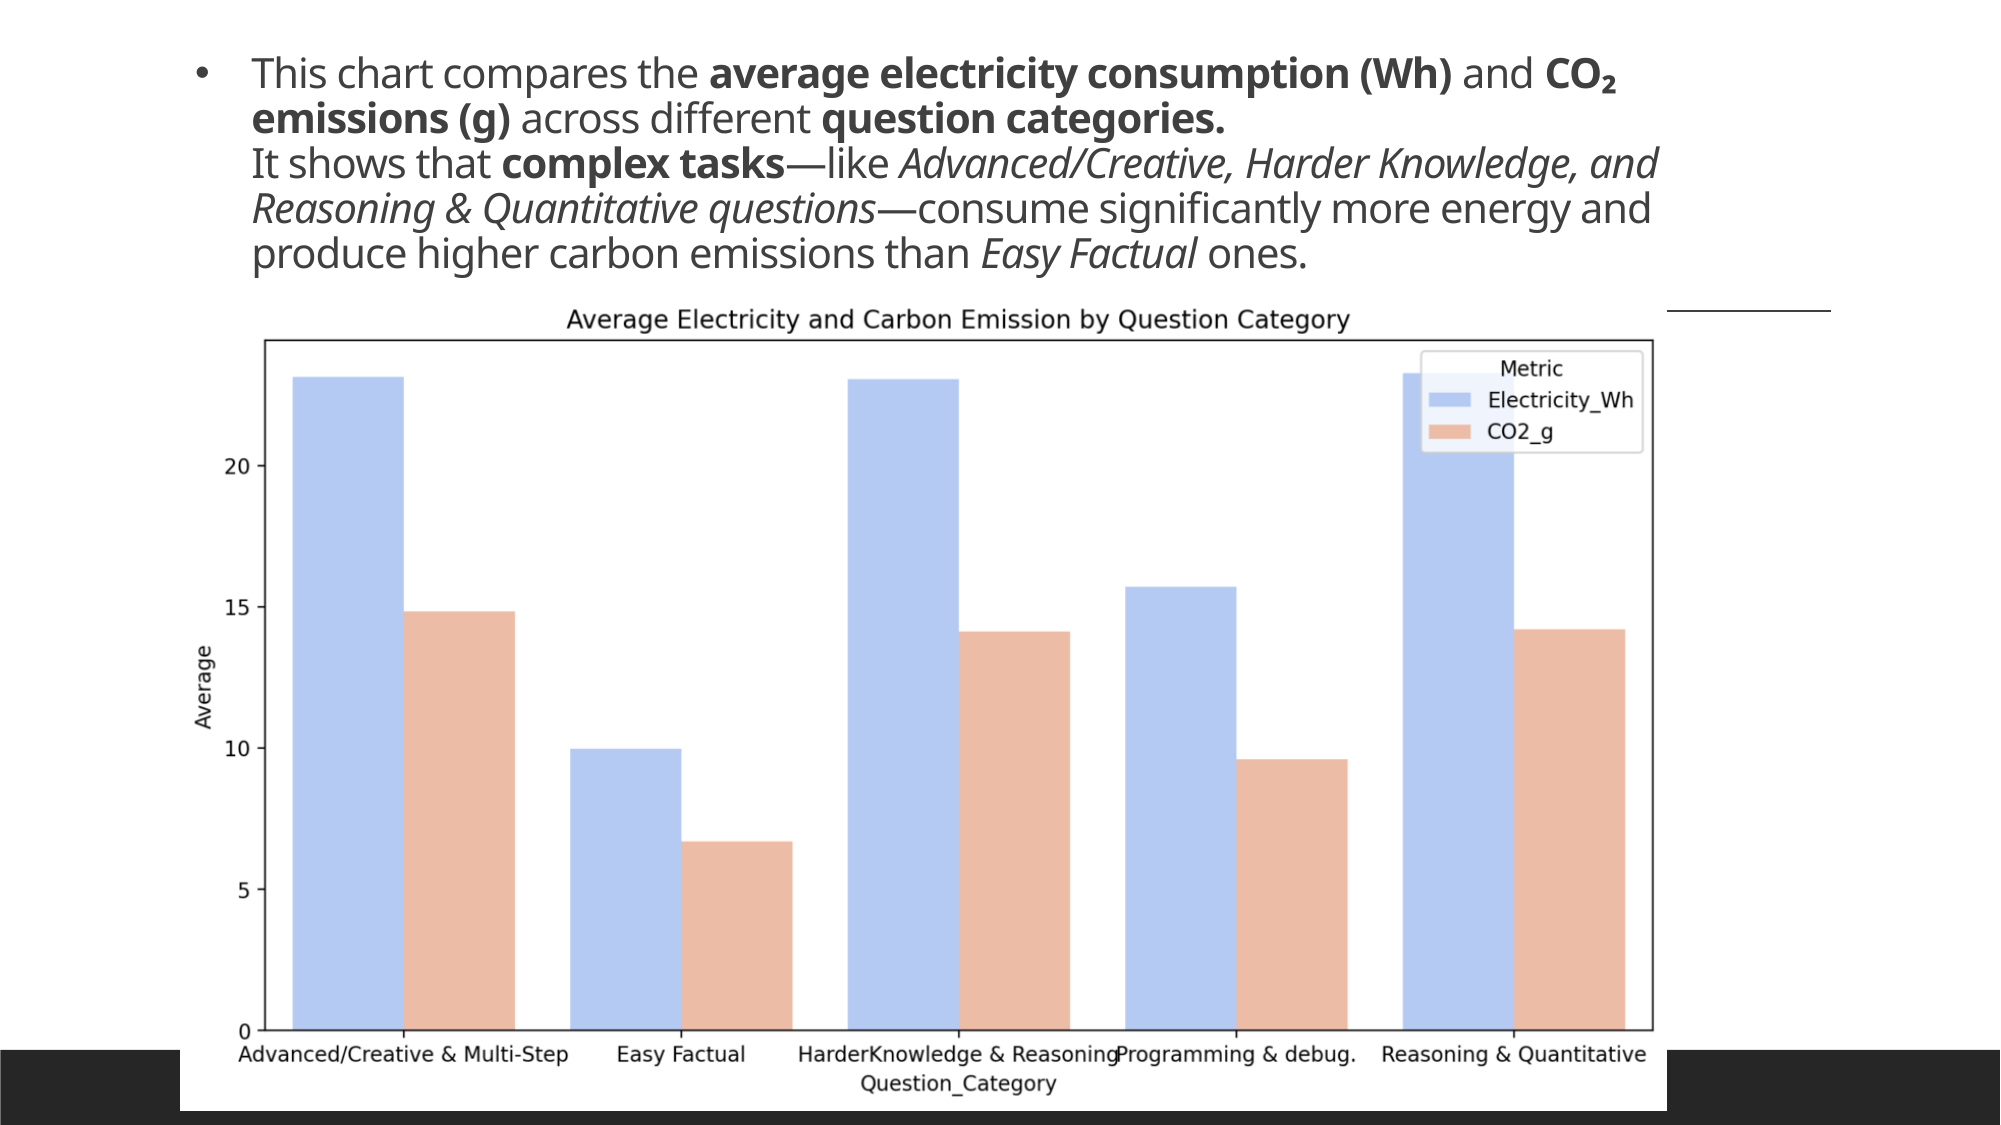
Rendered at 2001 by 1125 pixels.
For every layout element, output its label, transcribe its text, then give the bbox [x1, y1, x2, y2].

picture [179, 294, 1668, 1111]
title This chart compares the average electricity consumption (Wh) and CO₂ emissions (g) across different question categories. It shows that complex tasks—like Advanced/Creative, Harder Knowledge, and Reasoning & Quantitative questions—consume significantly more energy and produce higher carbon emissions than Easy Factual ones. [180, 47, 1830, 285]
